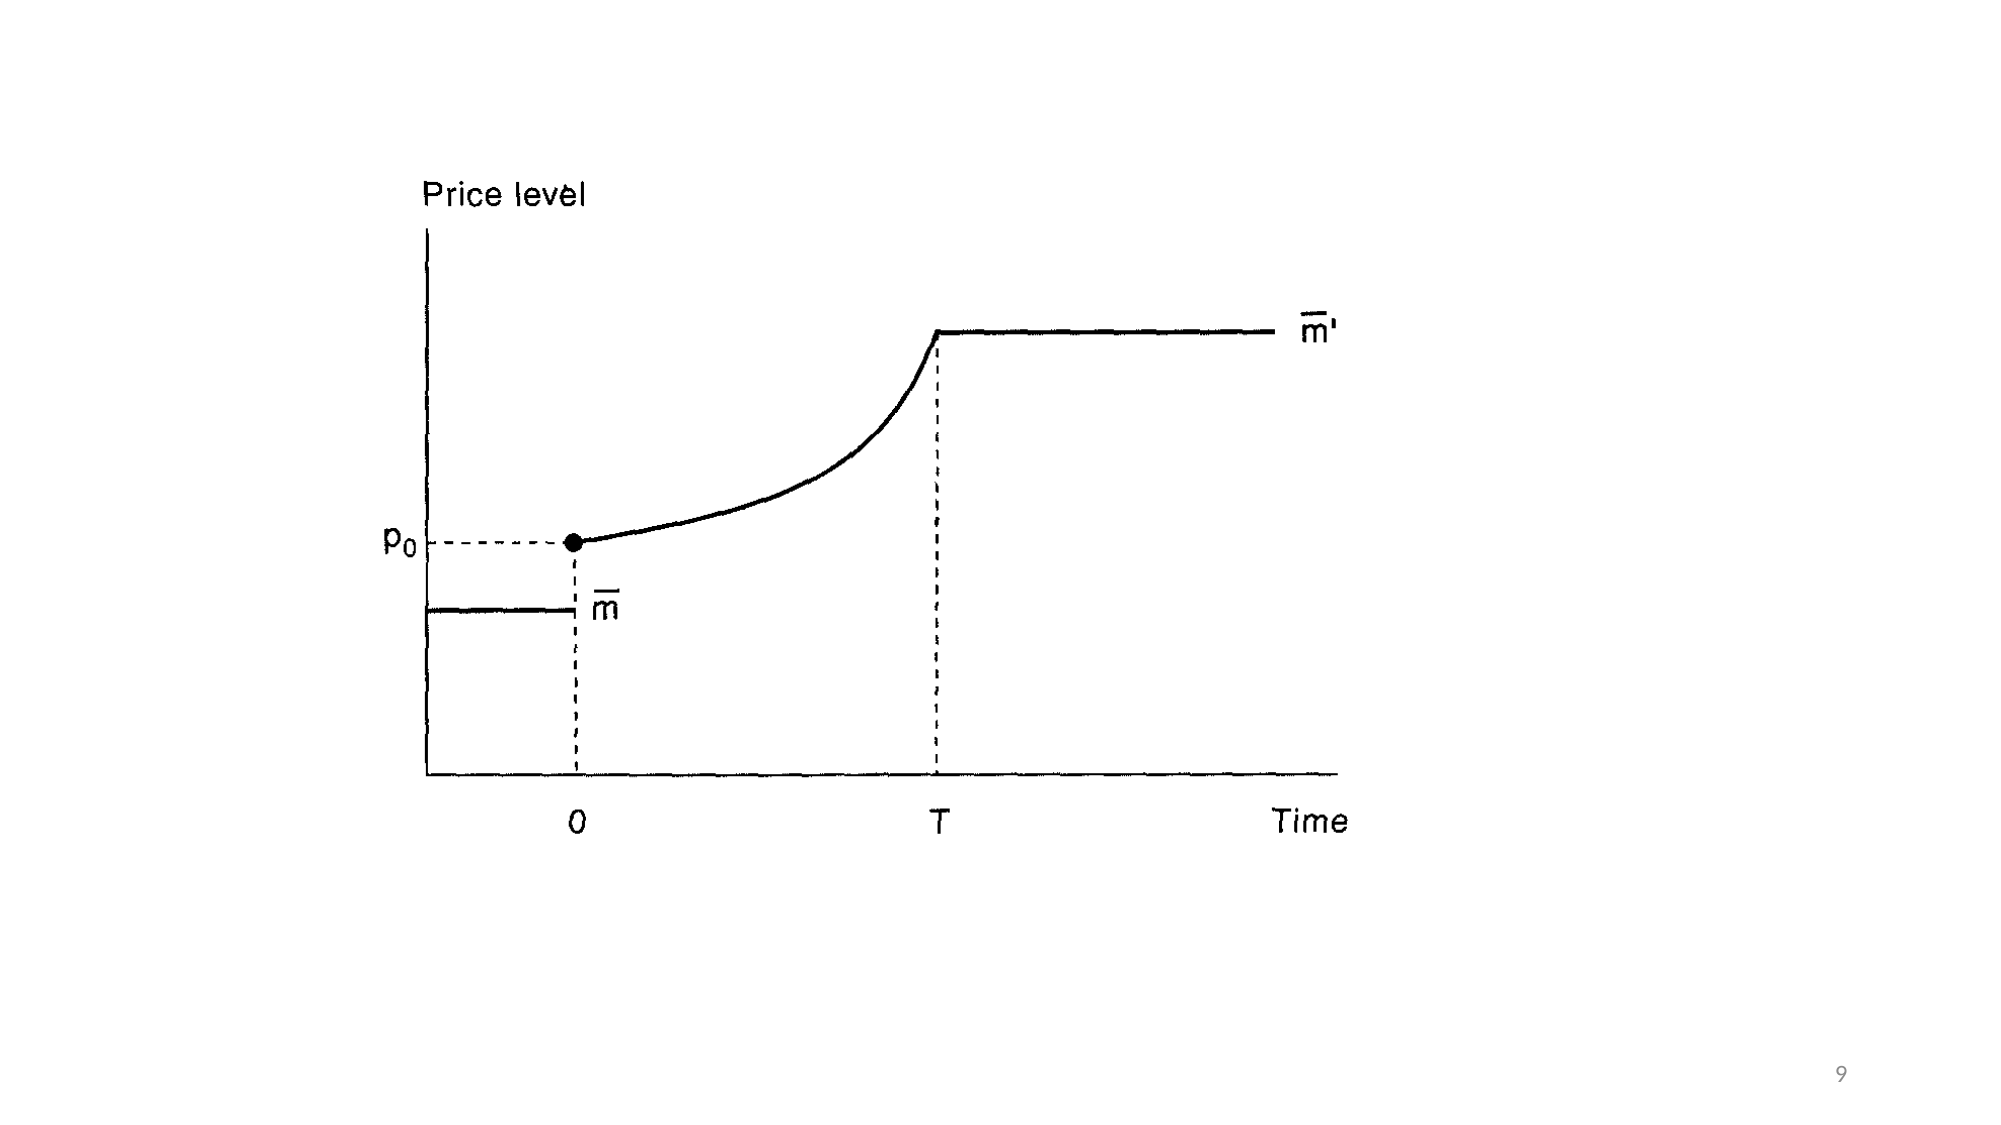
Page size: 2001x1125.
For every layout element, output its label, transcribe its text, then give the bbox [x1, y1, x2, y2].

slide_number 9 [1412, 1042, 1863, 1103]
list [357, 76, 1431, 860]
